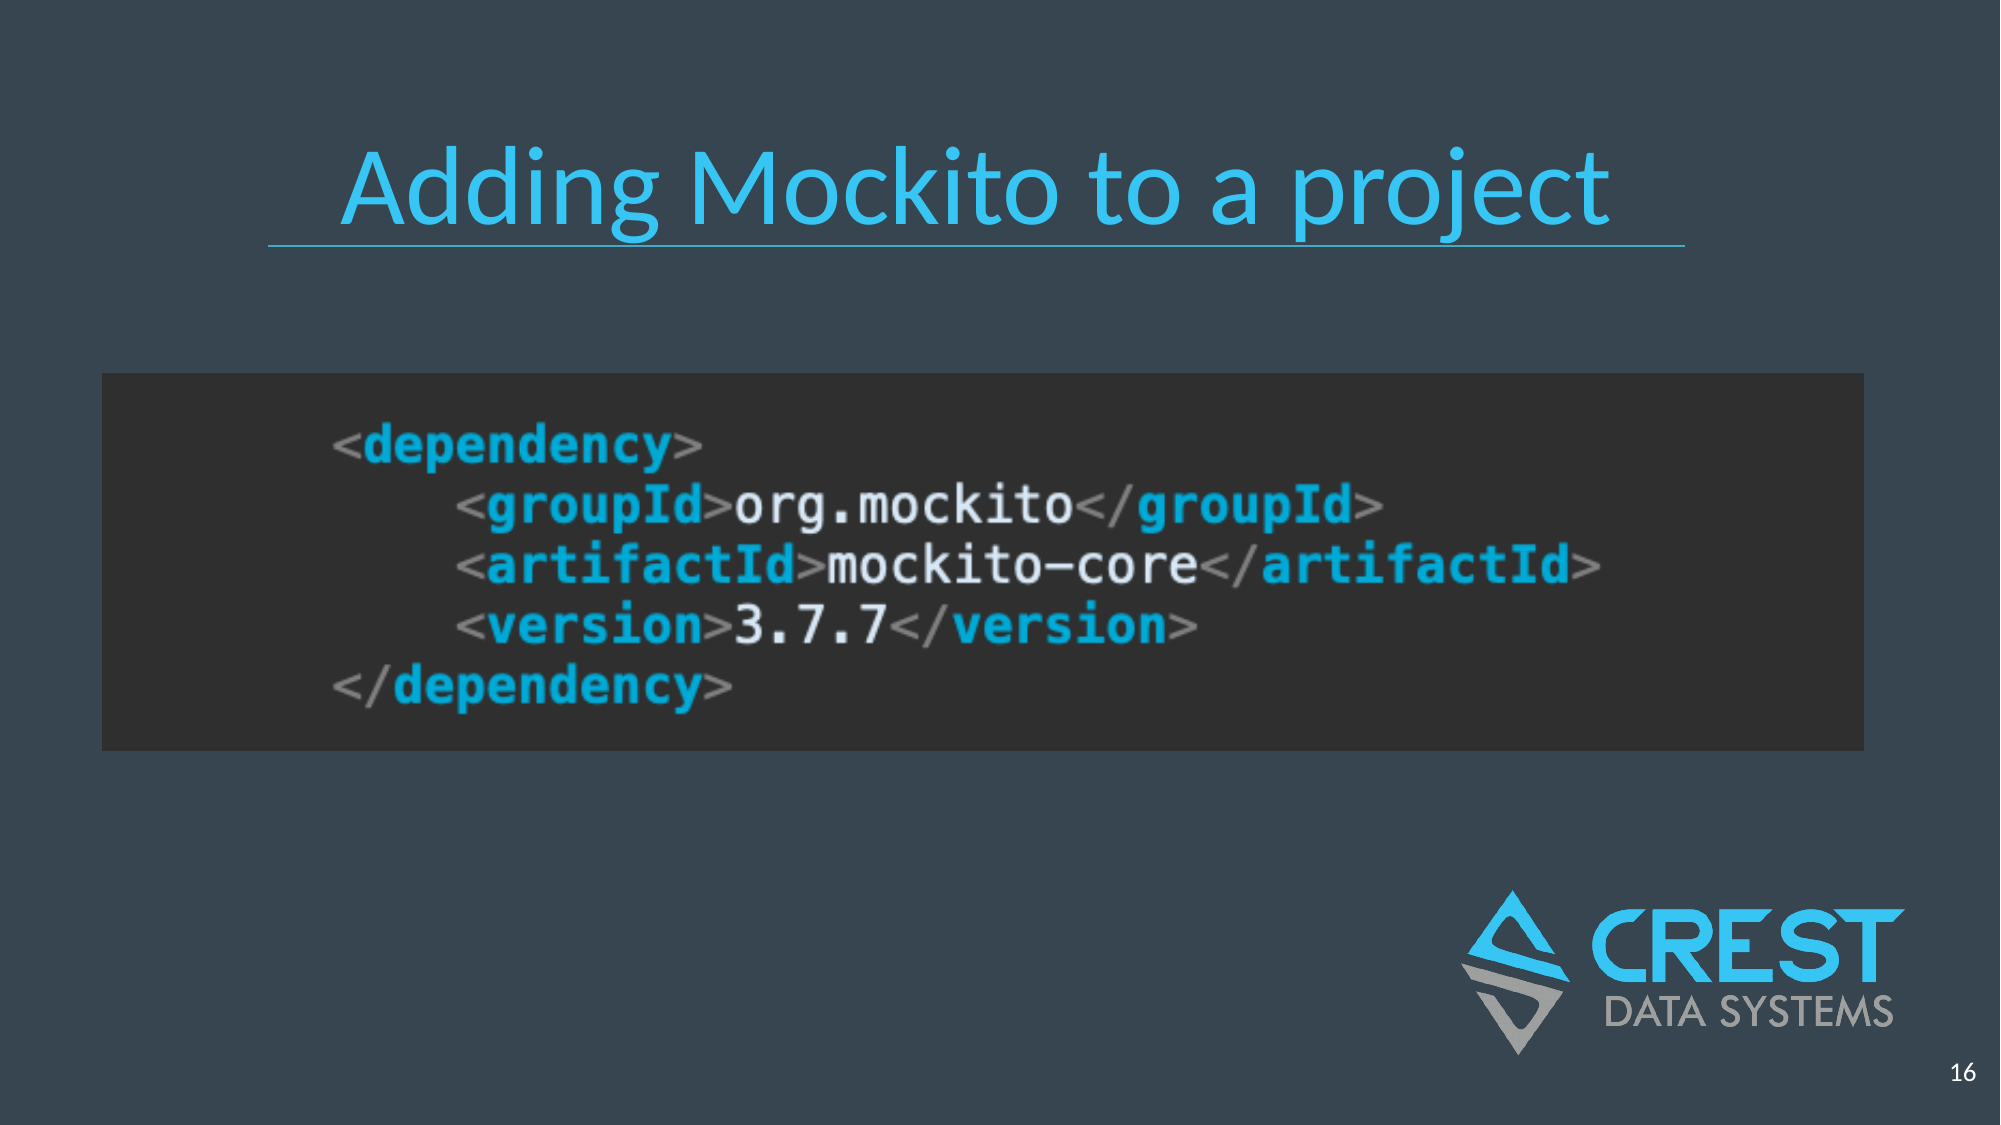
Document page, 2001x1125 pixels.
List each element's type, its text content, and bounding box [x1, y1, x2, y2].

title Adding Mockito to a project [151, 59, 1802, 301]
slide_number ‹#› [1871, 1038, 1992, 1125]
picture [1433, 874, 1938, 1071]
picture [102, 373, 1864, 752]
